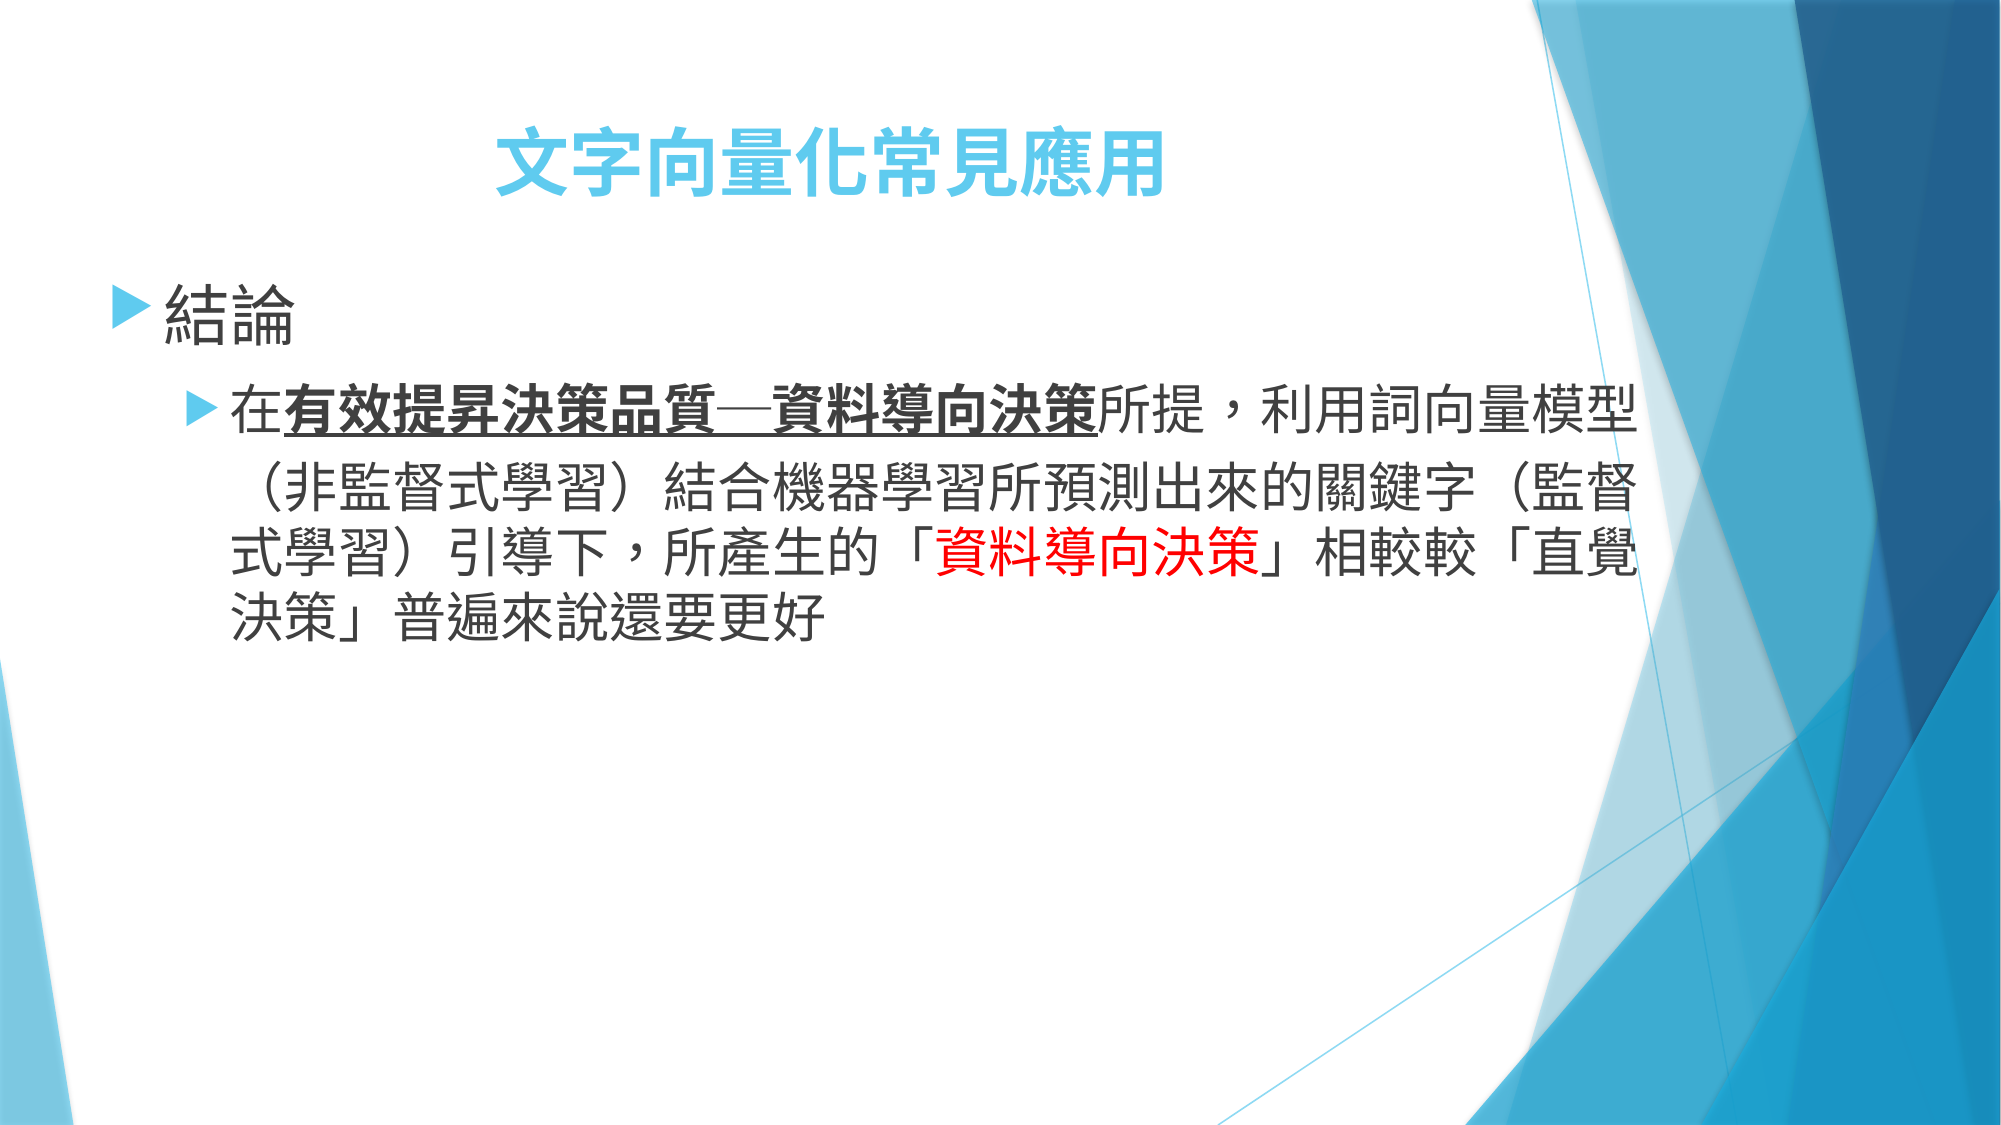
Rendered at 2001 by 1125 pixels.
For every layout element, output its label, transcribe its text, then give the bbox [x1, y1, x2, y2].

title 文字向量化常見應用 [126, 107, 1537, 266]
list 結論 在有效提昇決策品質─資料導向決策所提，利用詞向量模型（非監督式學習）結合機器學習所預測出來的關鍵字（監督式學習）引導下，所產生的「資料導向決策」相較較「直覺決策」普遍來說還要更好 [92, 266, 1700, 853]
